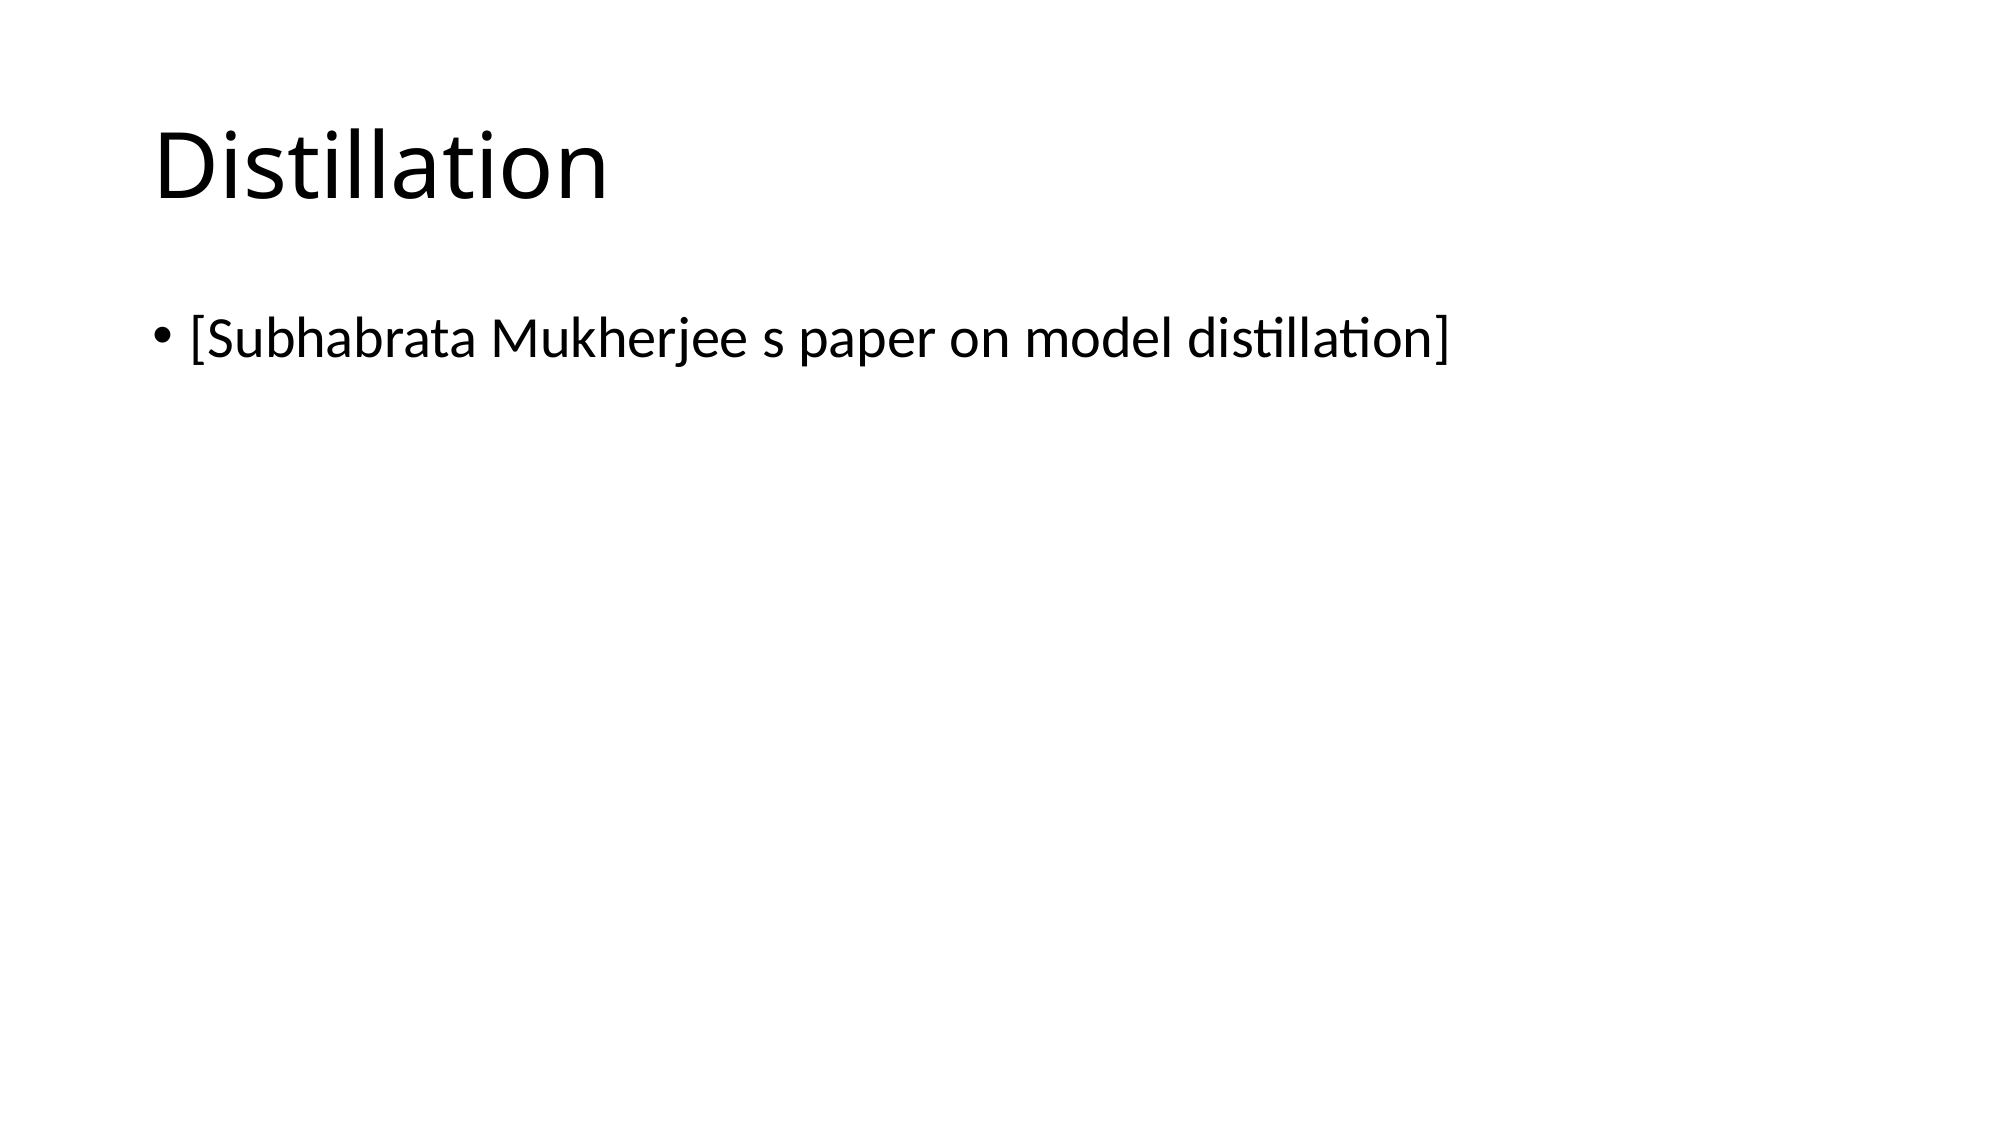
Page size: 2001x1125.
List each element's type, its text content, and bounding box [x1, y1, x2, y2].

title Distillation [137, 59, 1863, 278]
list [Subhabrata Mukherjee s paper on model distillation] [137, 299, 1863, 1014]
